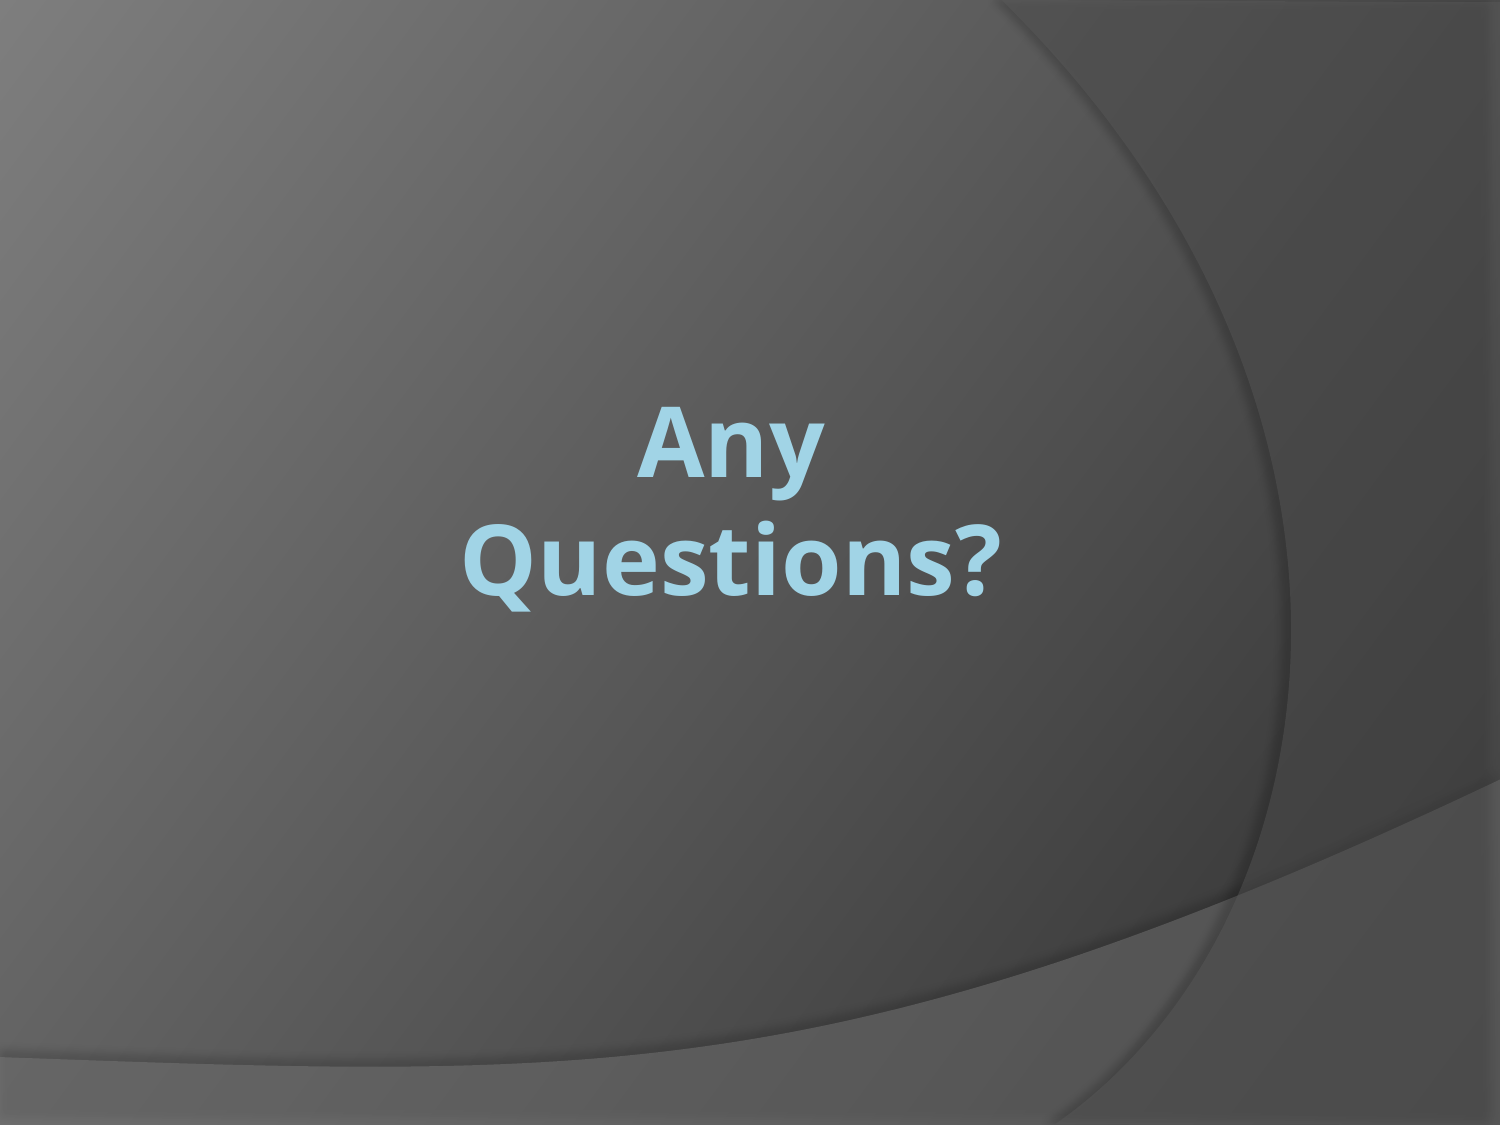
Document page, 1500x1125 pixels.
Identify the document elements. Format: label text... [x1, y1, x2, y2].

title Any Questions? [450, 275, 1013, 788]
